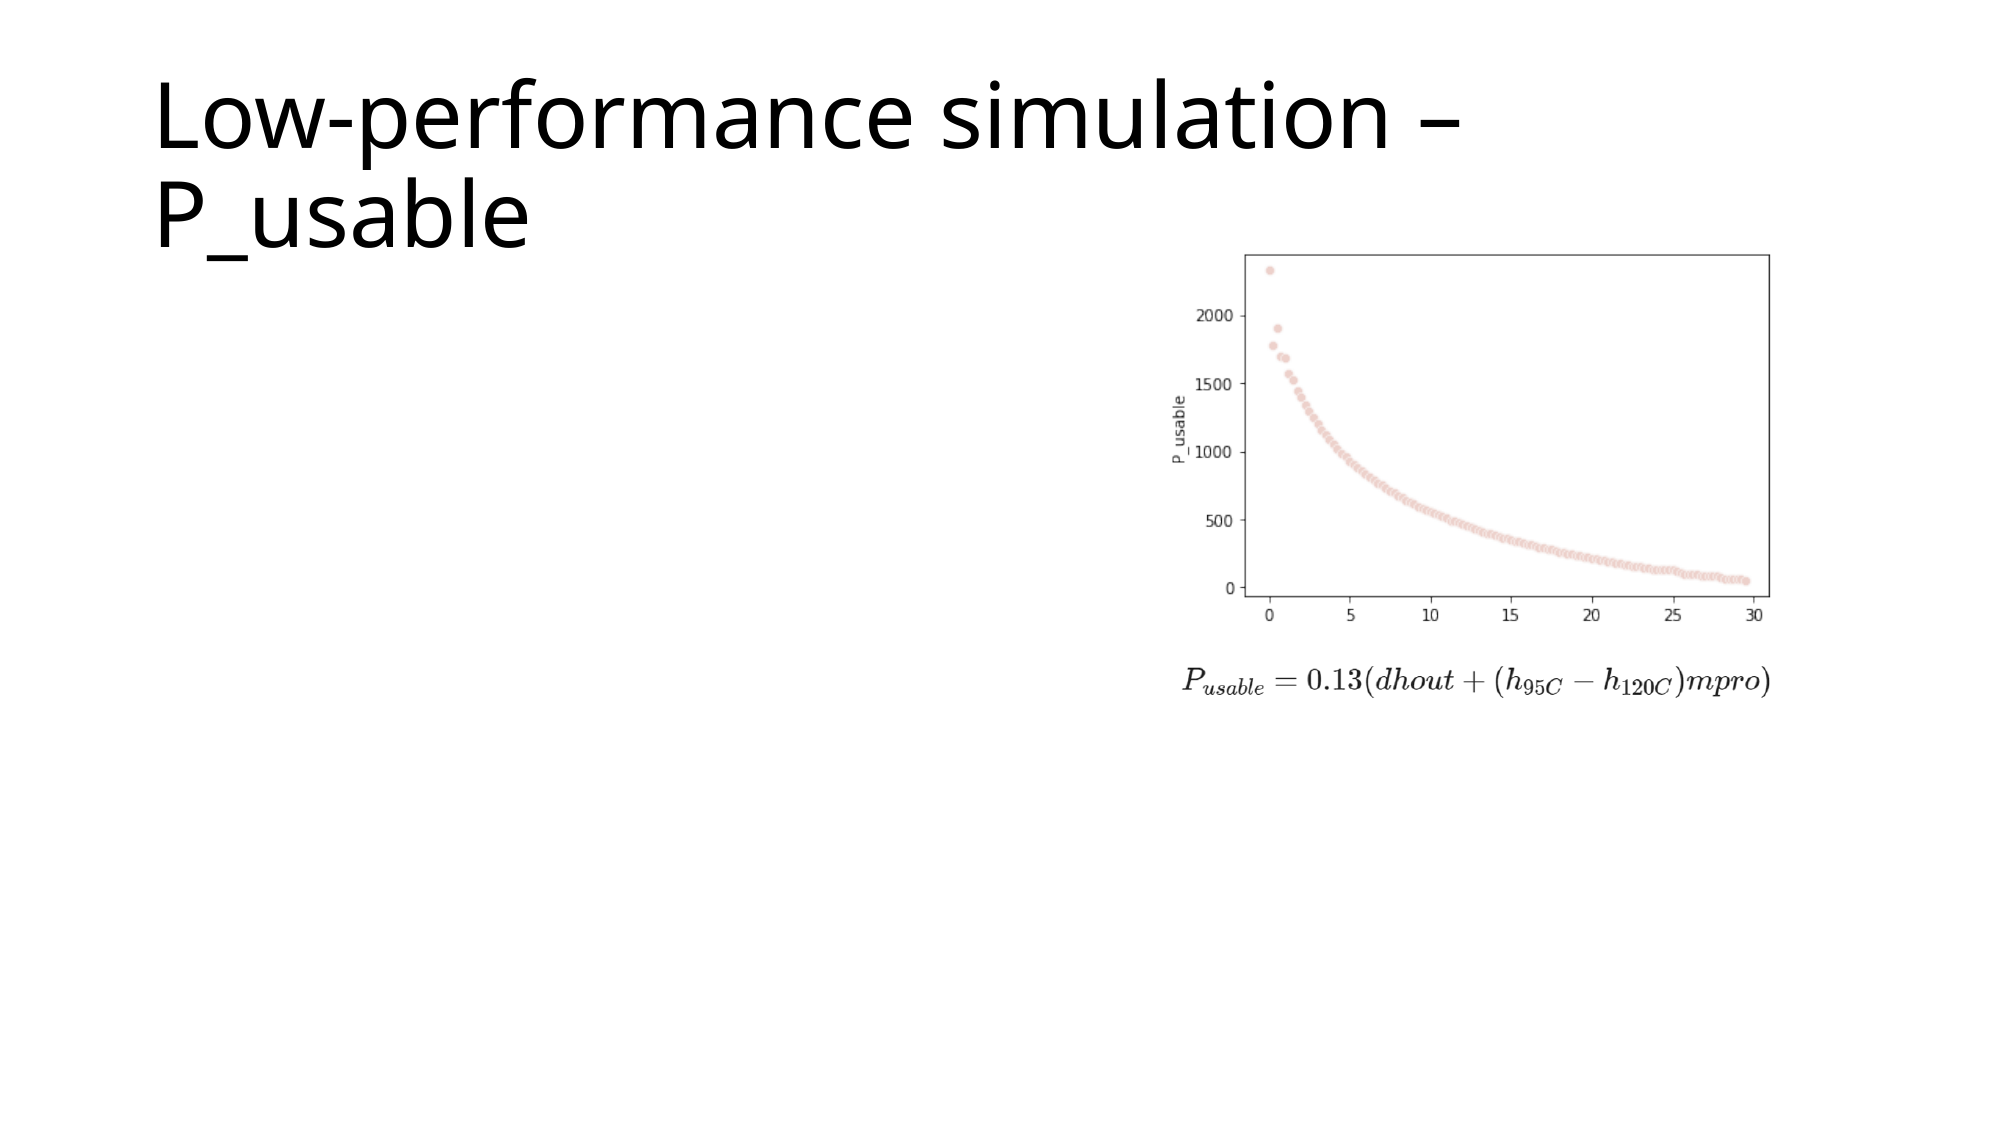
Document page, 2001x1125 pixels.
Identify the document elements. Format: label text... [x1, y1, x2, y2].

title Low-performance simulation – P_usable [137, 59, 1863, 278]
picture [1138, 245, 1787, 730]
